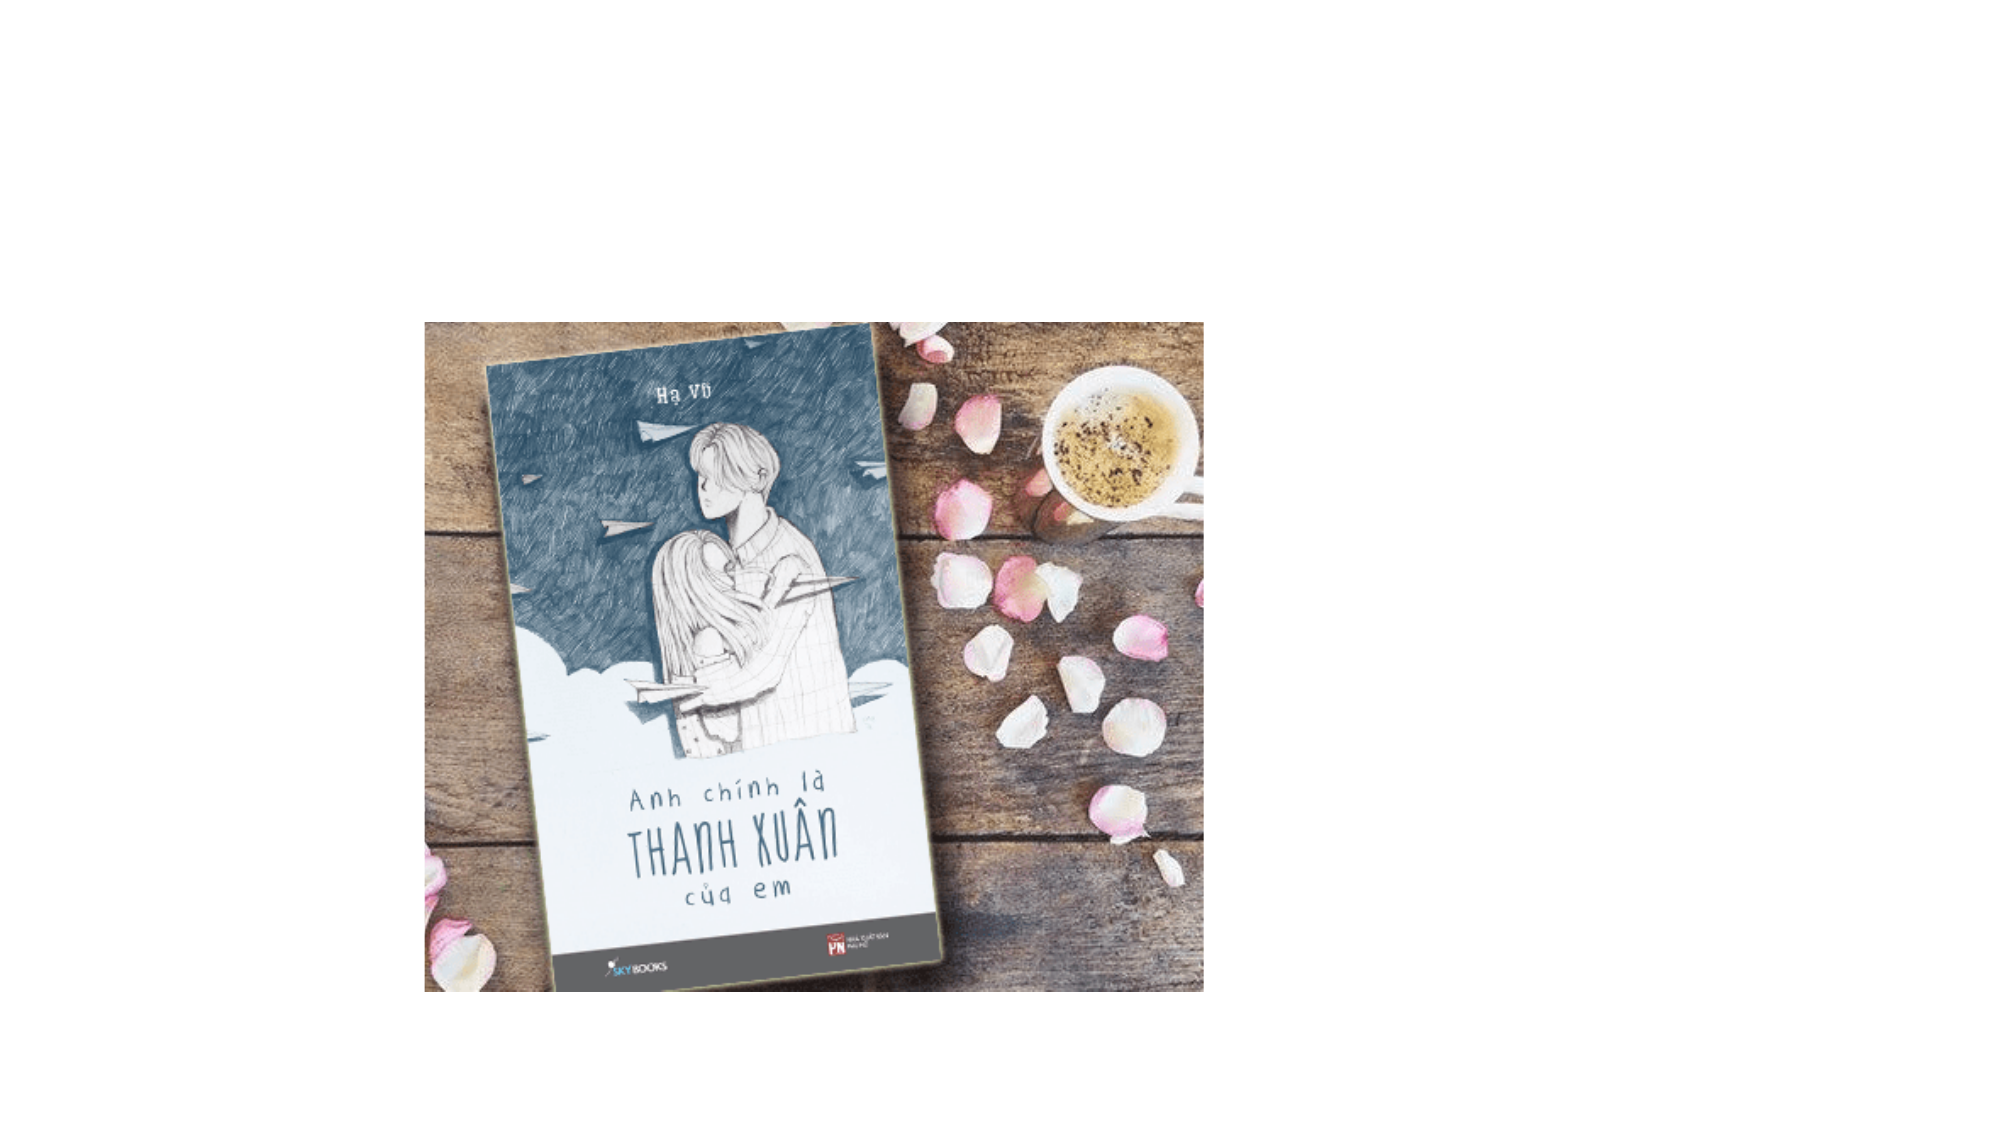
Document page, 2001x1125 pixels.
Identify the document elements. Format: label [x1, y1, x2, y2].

picture [424, 322, 1204, 992]
